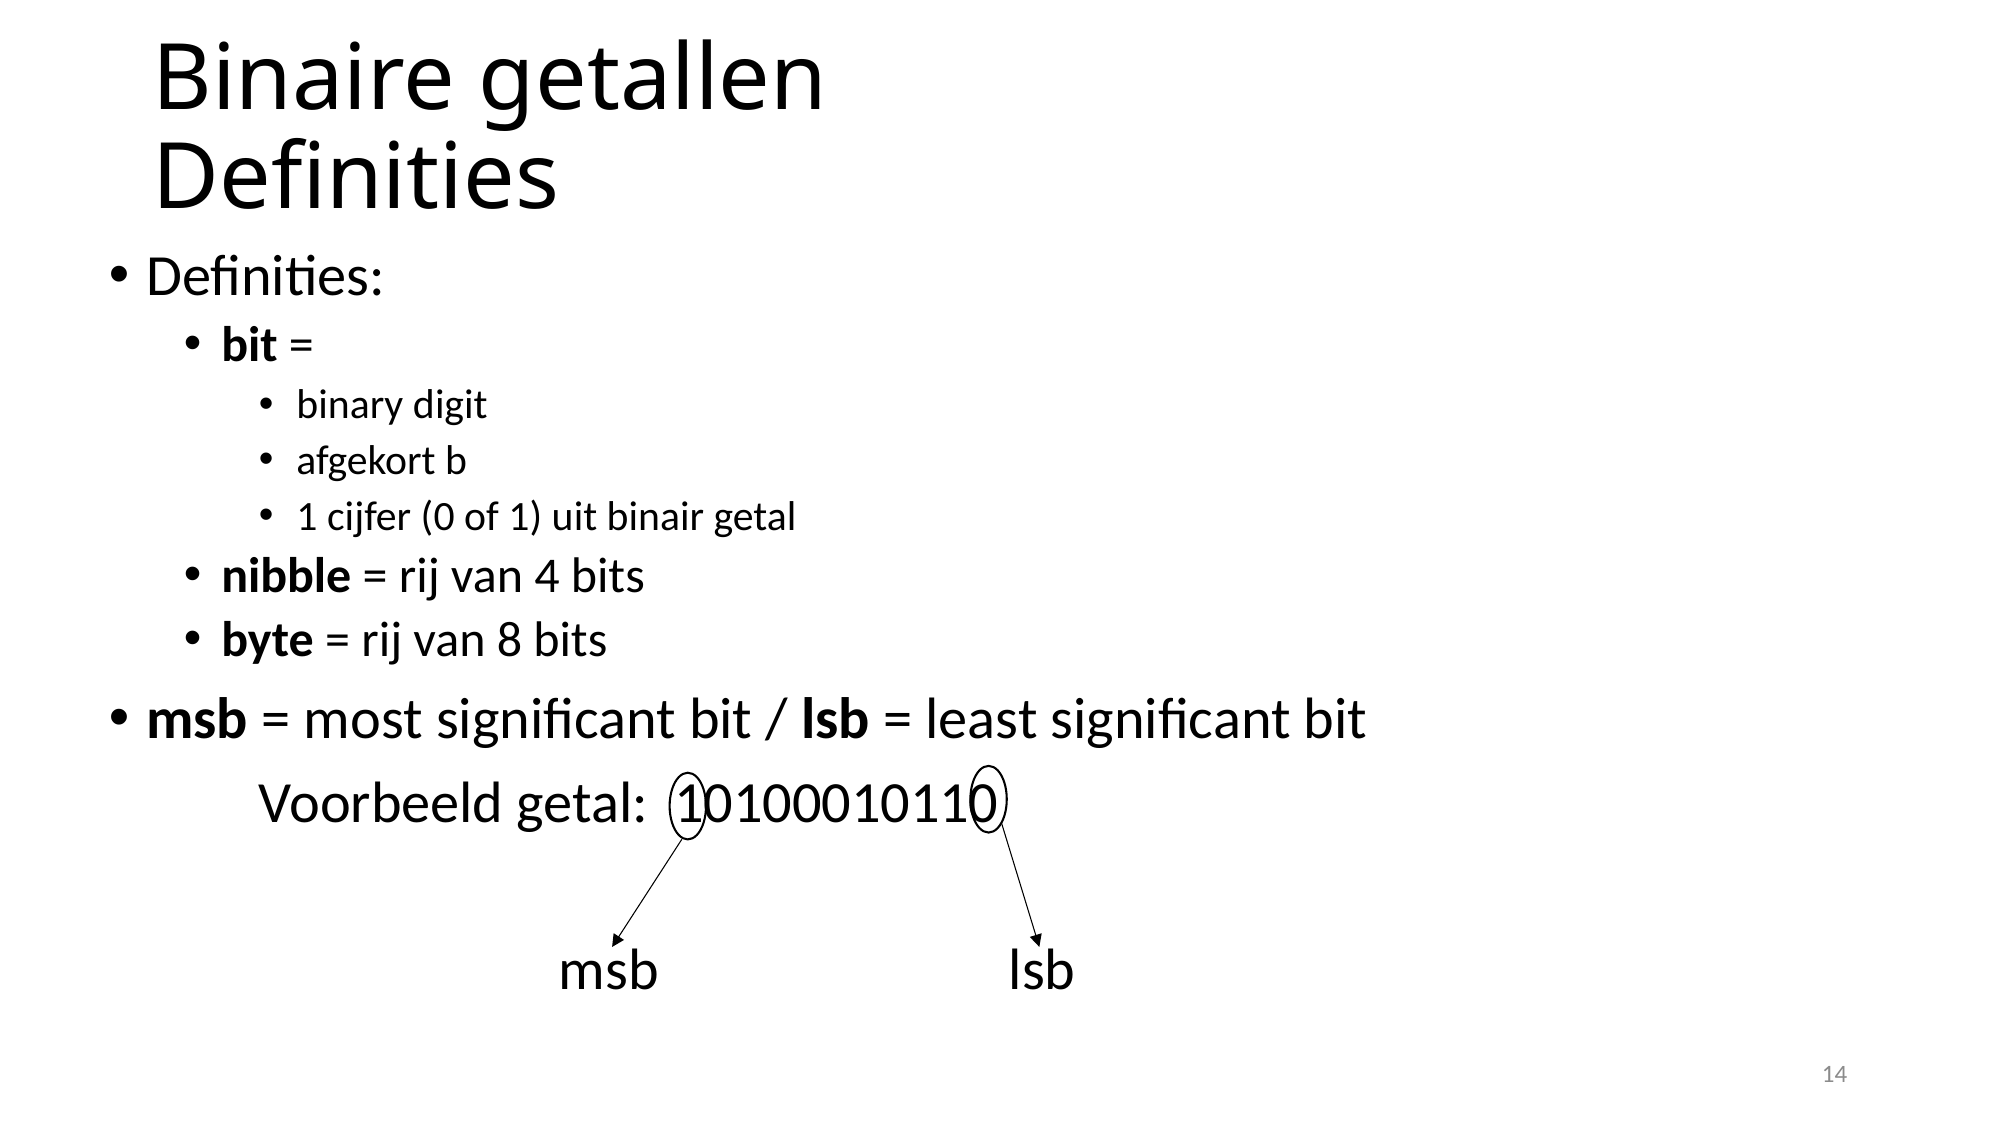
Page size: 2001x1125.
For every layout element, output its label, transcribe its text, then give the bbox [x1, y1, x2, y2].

text_box [668, 771, 708, 841]
list Definities: bit = binary digit afgekort b 1 cijfer (0 of 1) uit binair getal nibble = rij van 4 bits byte = rij van 8 bits msb = most significant bit / lsb = least significant bit Voorbeeld getal: 10100010110 msb lsb [93, 237, 1863, 1014]
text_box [1001, 822, 1040, 947]
slide_number 14 [1412, 1042, 1863, 1103]
text_box [969, 764, 1008, 834]
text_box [612, 839, 682, 947]
title Binaire getallen Definities [137, 20, 1863, 237]
